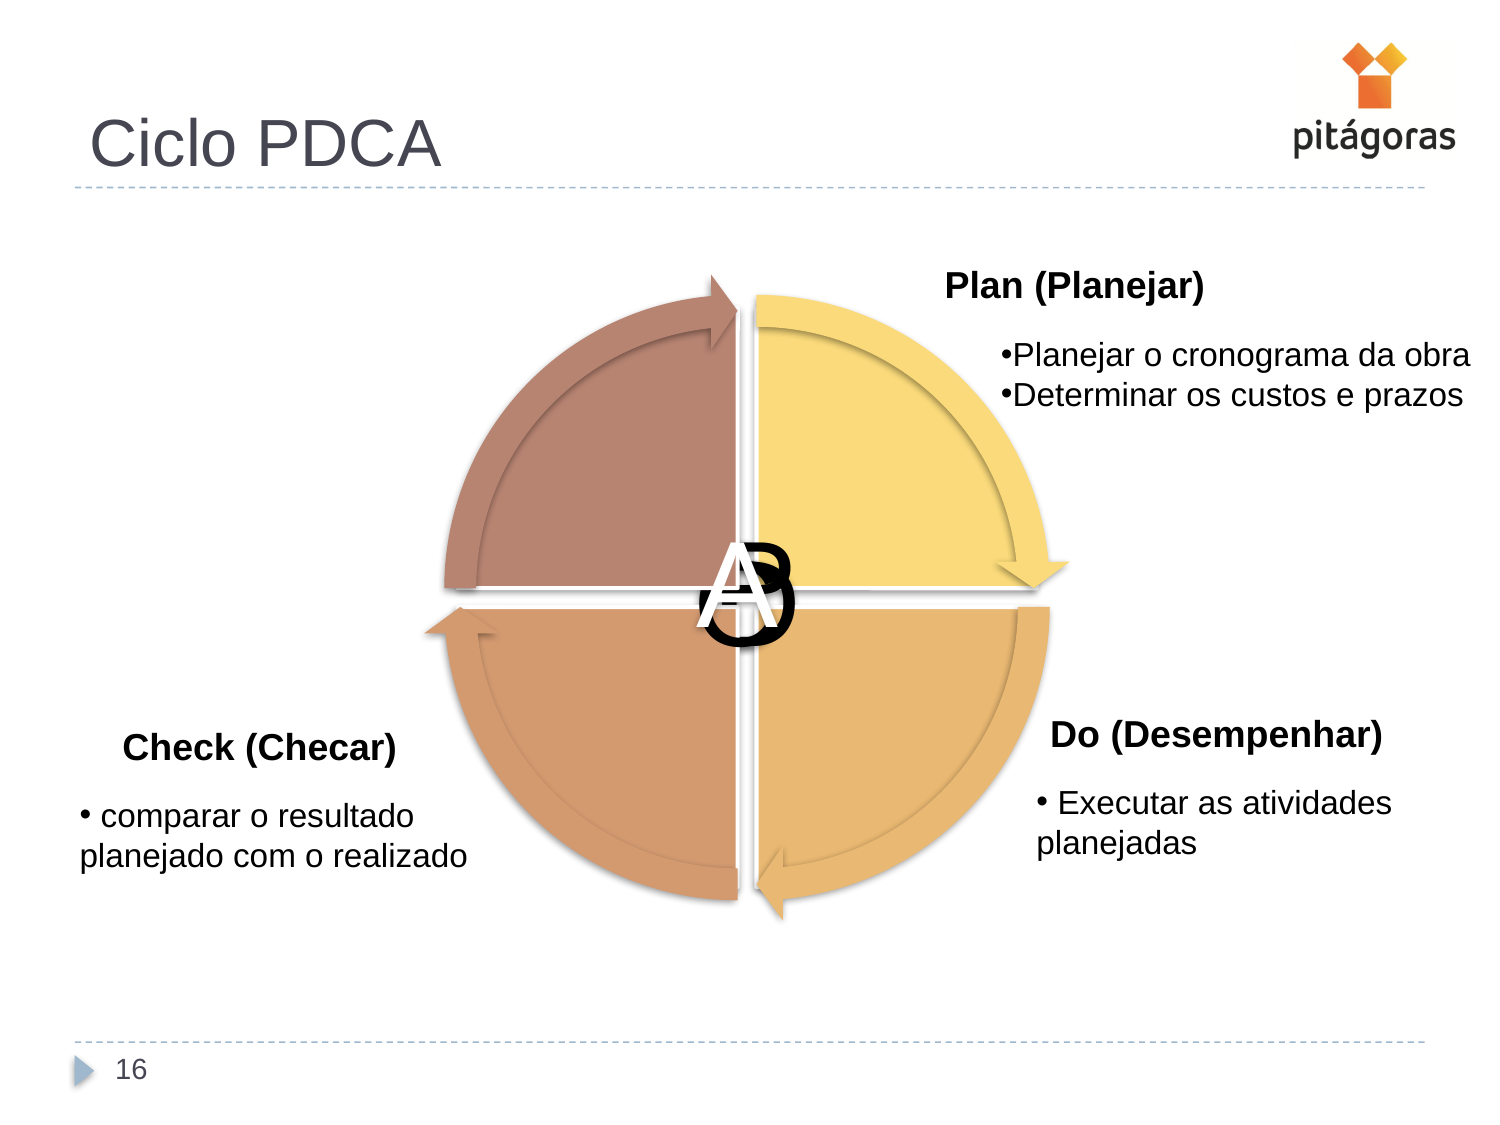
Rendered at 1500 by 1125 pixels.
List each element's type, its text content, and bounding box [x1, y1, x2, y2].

text_box Check (Checar) [64, 715, 243, 776]
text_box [249, 266, 1251, 935]
text_box Executar as atividades planejadas [1256, 773, 1436, 869]
text_box Plan (Planejar) [879, 253, 1270, 314]
title Ciclo PDCA [75, 24, 1425, 188]
text_box Planejar o cronograma da obra Determinar os custos e prazos [1256, 326, 1489, 421]
text_box comparar o resultado planejado com o realizado [64, 786, 243, 882]
picture [1293, 42, 1457, 162]
text_box Do (Desempenhar) [1256, 702, 1412, 763]
slide_number 16 [100, 1042, 426, 1103]
